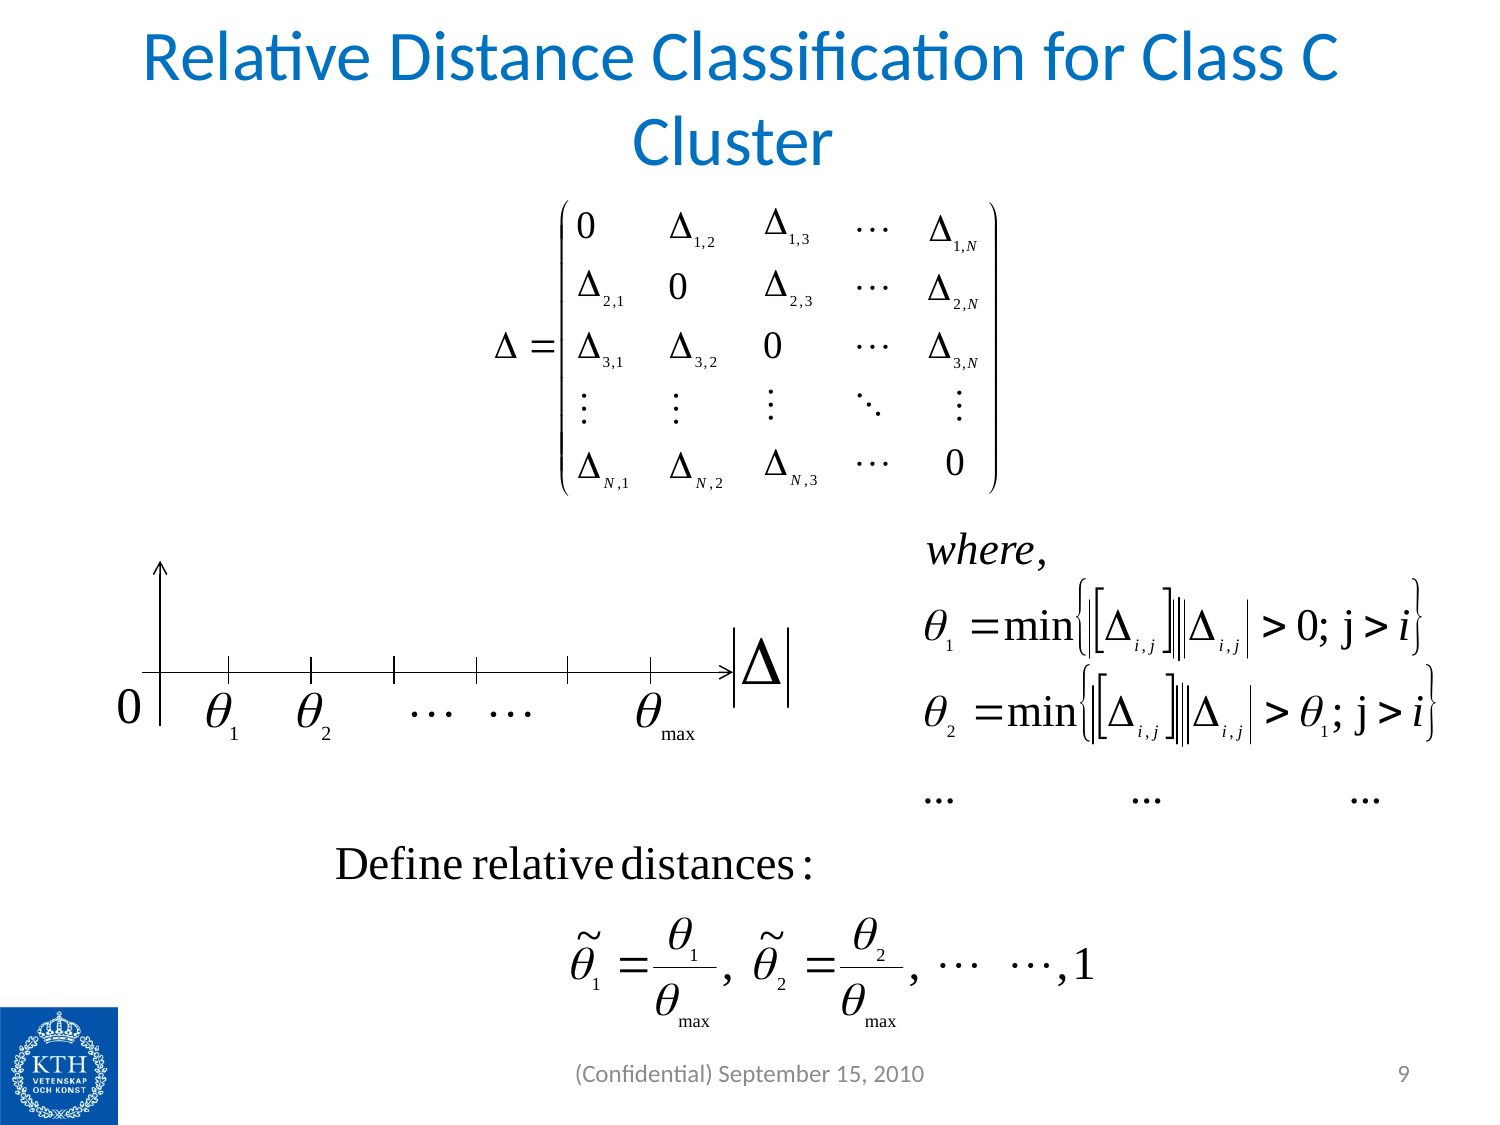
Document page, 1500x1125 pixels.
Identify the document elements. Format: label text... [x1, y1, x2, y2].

title Relative Distance Classification for Class C Cluster [49, 0, 1434, 188]
picture [0, 1007, 118, 1125]
footer (Confidential) September 15, 2010 [512, 1044, 988, 1103]
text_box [329, 838, 1098, 1036]
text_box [489, 195, 1006, 502]
slide_number 9 [1074, 1042, 1425, 1103]
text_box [920, 525, 1443, 811]
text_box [111, 560, 799, 748]
